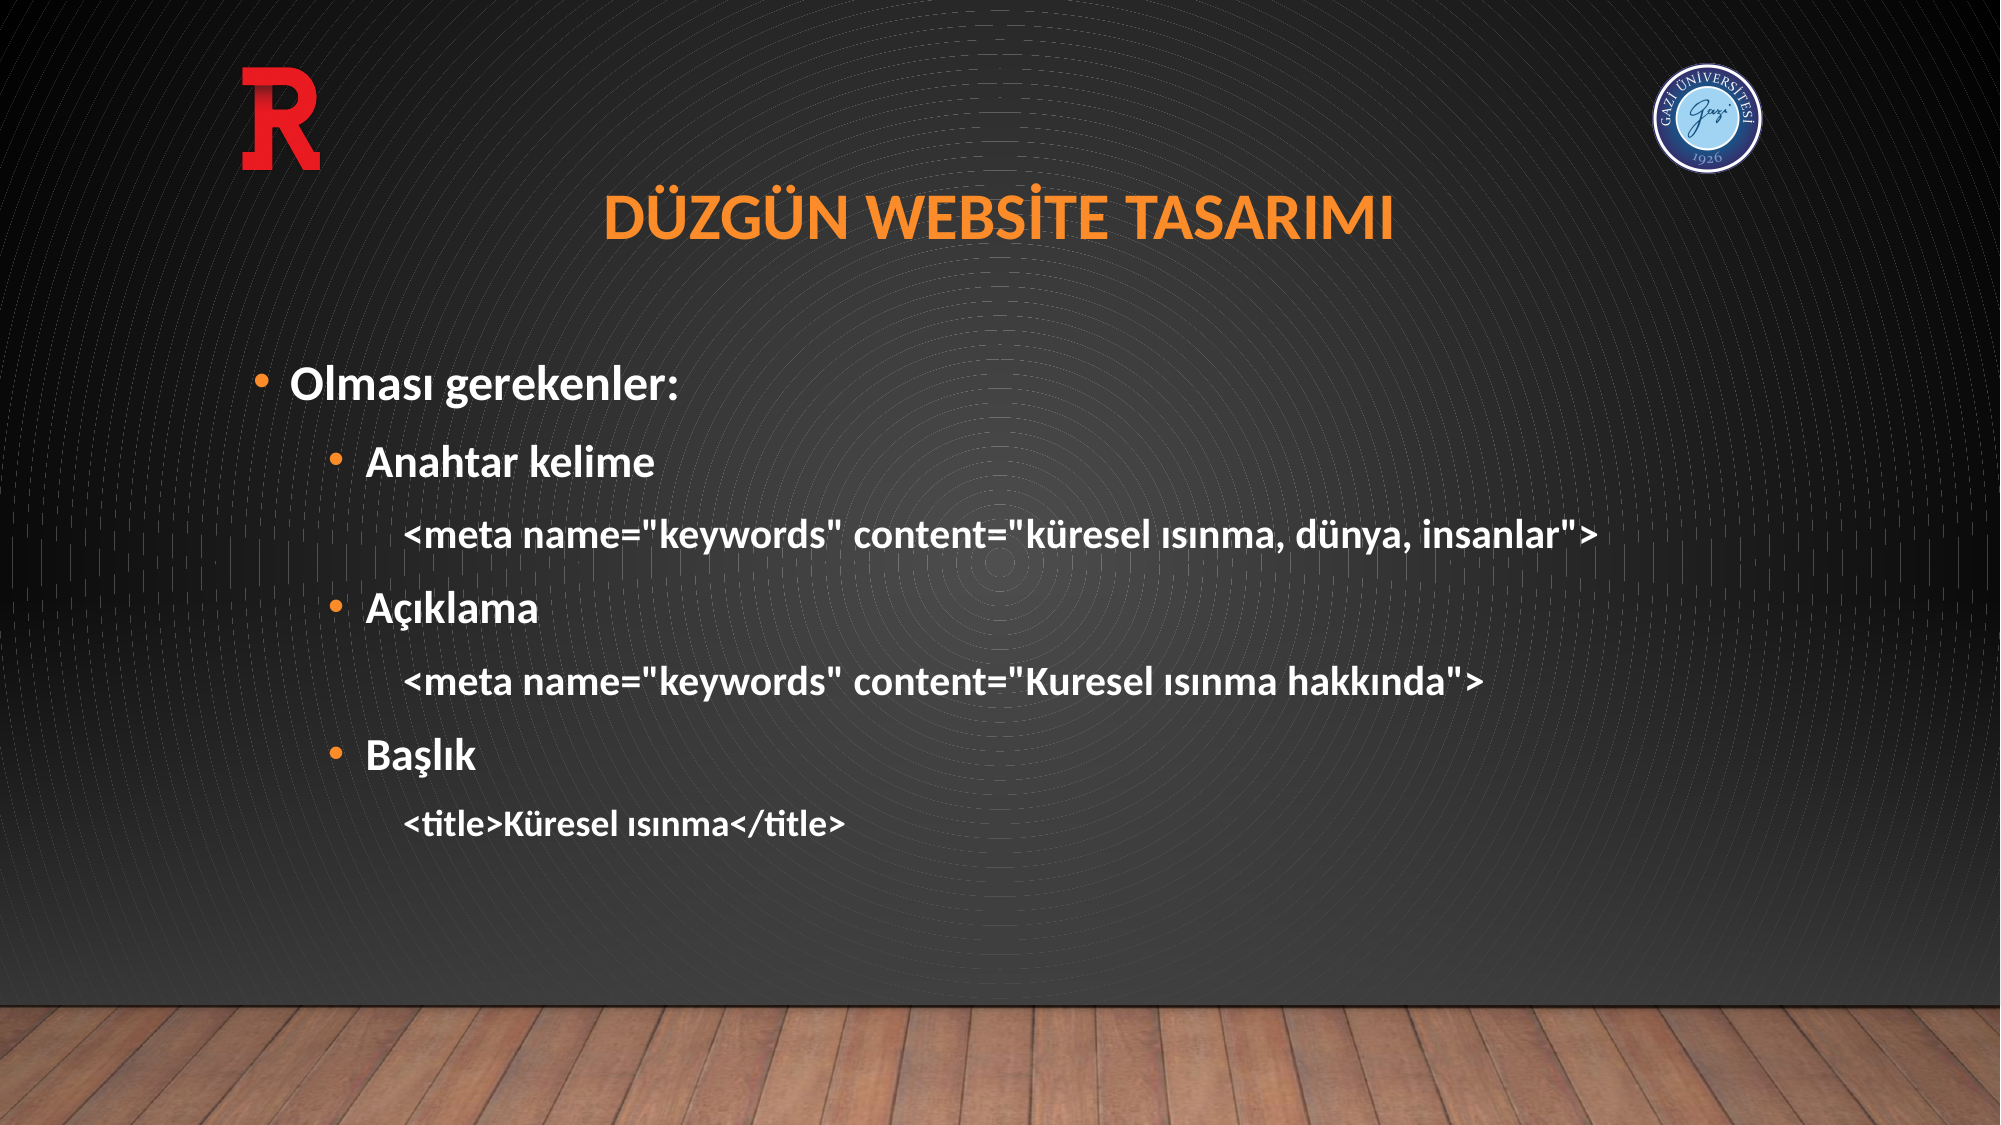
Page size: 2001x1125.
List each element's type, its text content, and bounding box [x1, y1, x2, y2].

picture [0, 1005, 2000, 1125]
picture [1652, 63, 1763, 174]
title Düzgün website tasarımı [238, 131, 1763, 305]
picture [237, 63, 324, 174]
list Olması gerekenler: Anahtar kelime <meta name="keywords" content="küresel ısınma, dünya, insanlar"> Açıklama <meta name="keywords" content="Kuresel ısınma hakkında"> Başlık <title>Küresel ısınma</title> [238, 330, 1763, 897]
